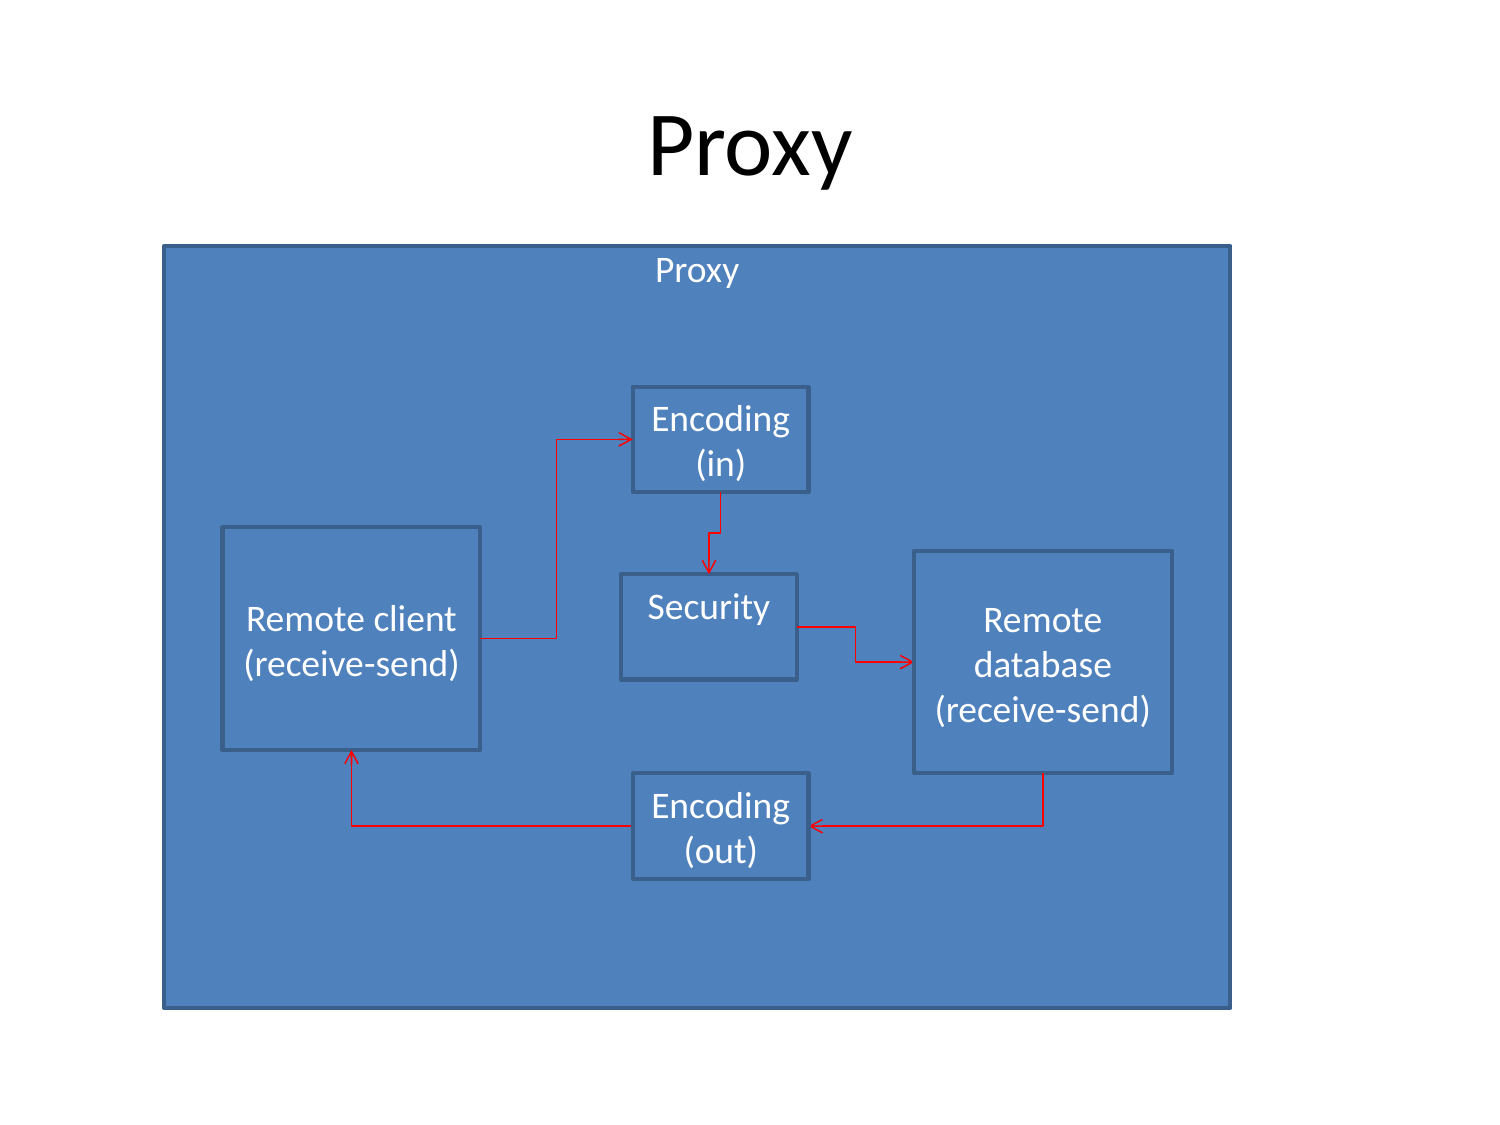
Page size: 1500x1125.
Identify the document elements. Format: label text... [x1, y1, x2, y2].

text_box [899, 682, 953, 918]
text_box Encoding (out) [631, 771, 811, 881]
text_box Proxy [162, 244, 1232, 1010]
text_box Remote database (receive-send) [912, 549, 1174, 775]
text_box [673, 527, 757, 540]
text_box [796, 626, 915, 663]
title Proxy [75, 45, 1425, 233]
text_box Security [619, 572, 799, 682]
text_box Remote client (receive-send) [220, 525, 482, 752]
text_box Encoding (in) [631, 385, 811, 494]
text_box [351, 749, 634, 827]
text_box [480, 439, 633, 639]
